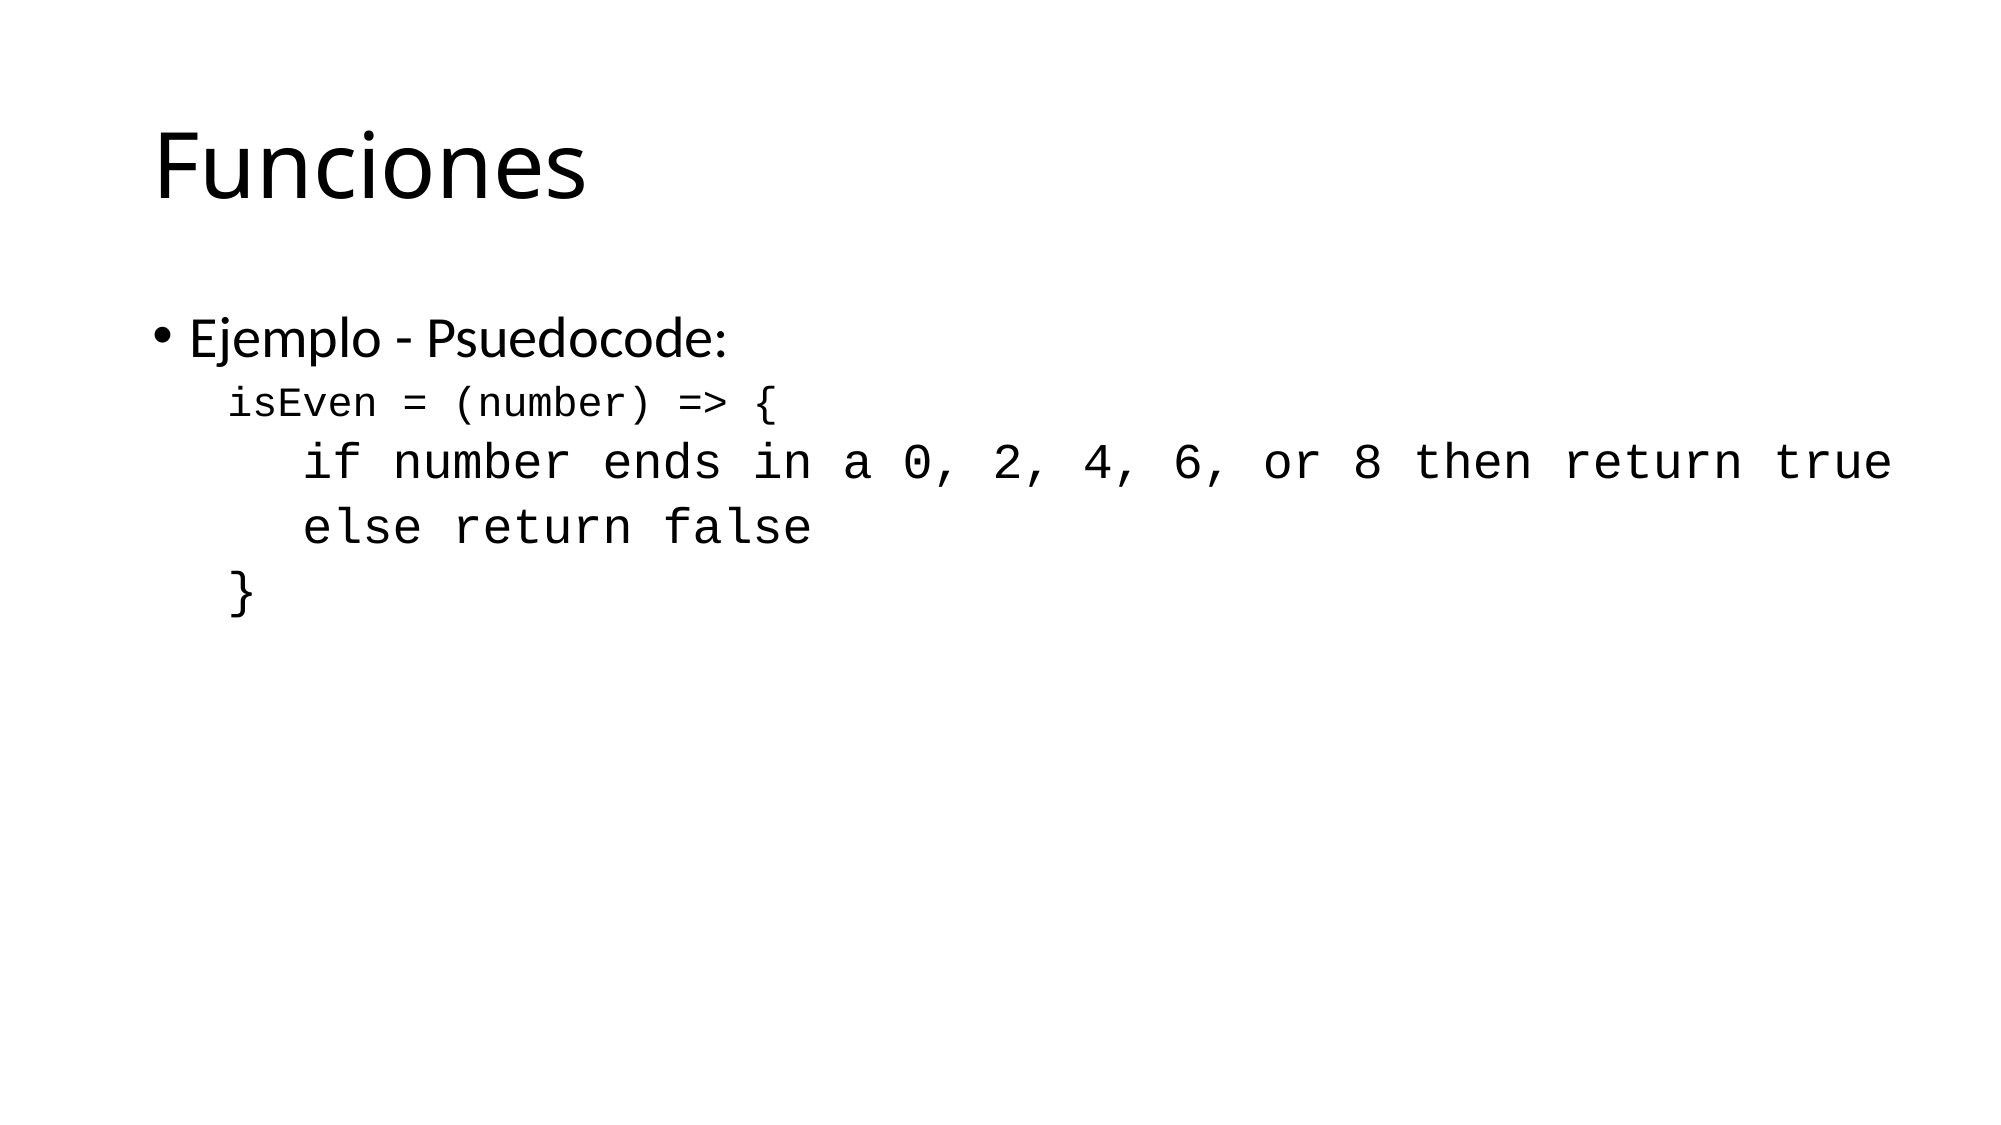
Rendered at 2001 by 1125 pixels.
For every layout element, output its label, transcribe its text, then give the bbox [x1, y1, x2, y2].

list Ejemplo - Psuedocode: isEven = (number) => { if number ends in a 0, 2, 4, 6, or 8 then return true else return false } [137, 299, 1929, 1014]
title Funciones [137, 59, 1863, 278]
